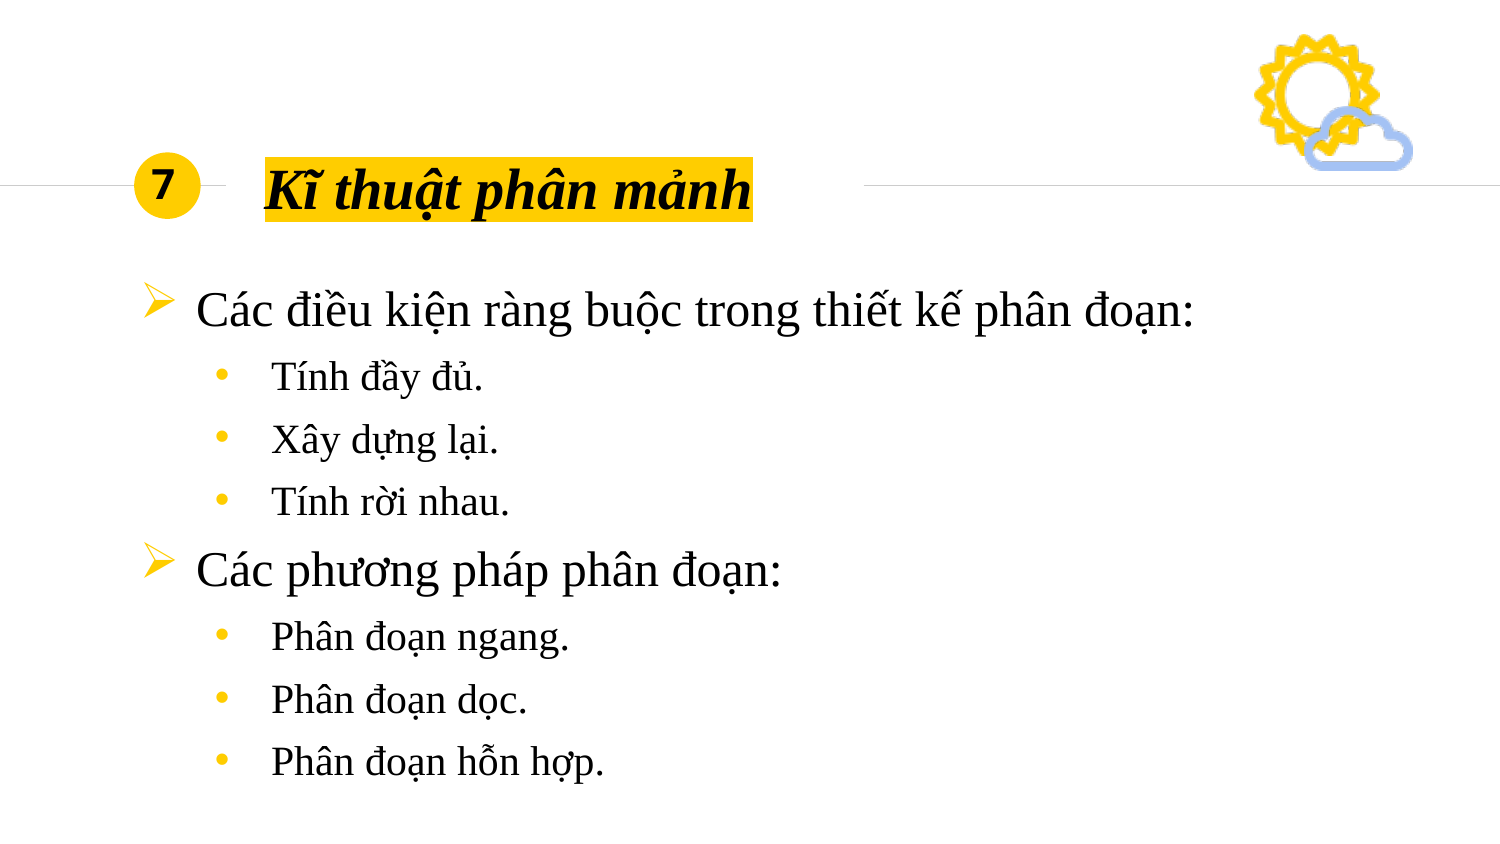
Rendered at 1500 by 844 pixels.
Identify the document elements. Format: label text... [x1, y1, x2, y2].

text_box 7 [125, 145, 202, 221]
title Kĩ thuật phân mảnh [249, 150, 949, 222]
text_box Các điều kiện ràng buộc trong thiết kế phân đoạn: Tính đầy đủ. Xây dựng lại. Tính rời nhau. Các phương pháp phân đoạn: Phân đoạn ngang. Phân đoạn dọc. Phân đoạn hỗn hợp. [124, 261, 1388, 772]
picture [1254, 34, 1413, 171]
